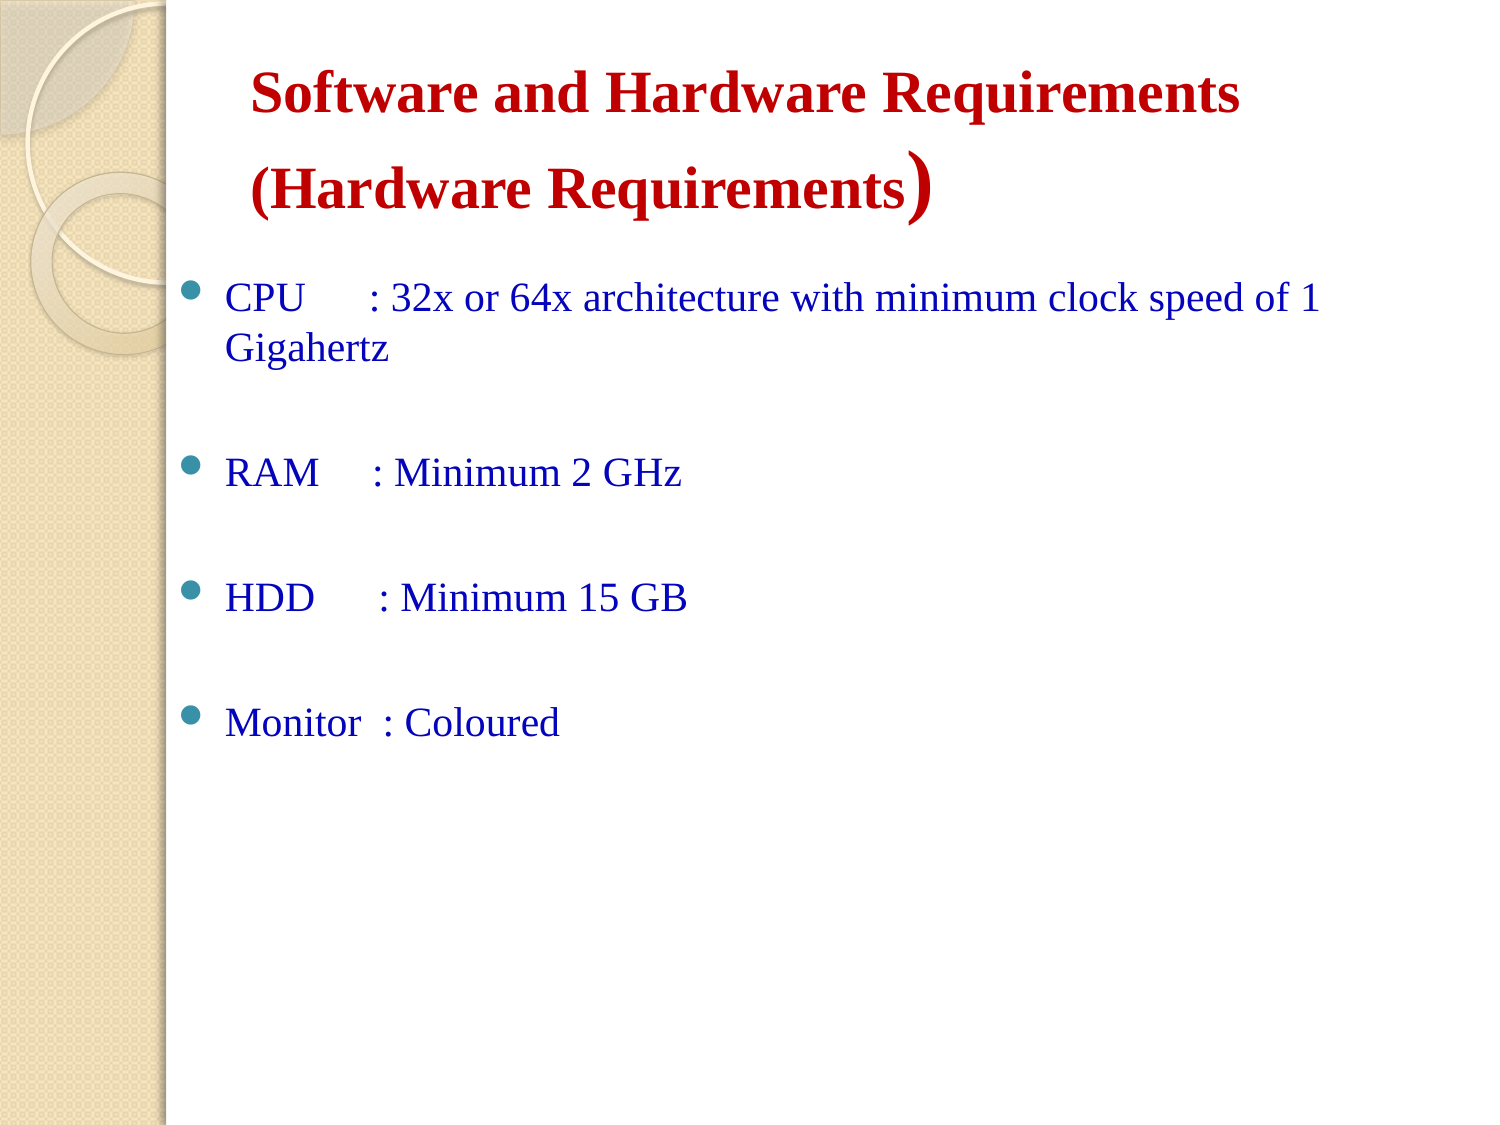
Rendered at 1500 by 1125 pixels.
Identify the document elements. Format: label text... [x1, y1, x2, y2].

list CPU : 32x or 64x architecture with minimum clock speed of 1 Gigahertz RAM : Minimum 2 GHz HDD : Minimum 15 GB Monitor : Coloured [150, 262, 1500, 1000]
title Software and Hardware Requirements (Hardware Requirements) [235, 45, 1466, 233]
